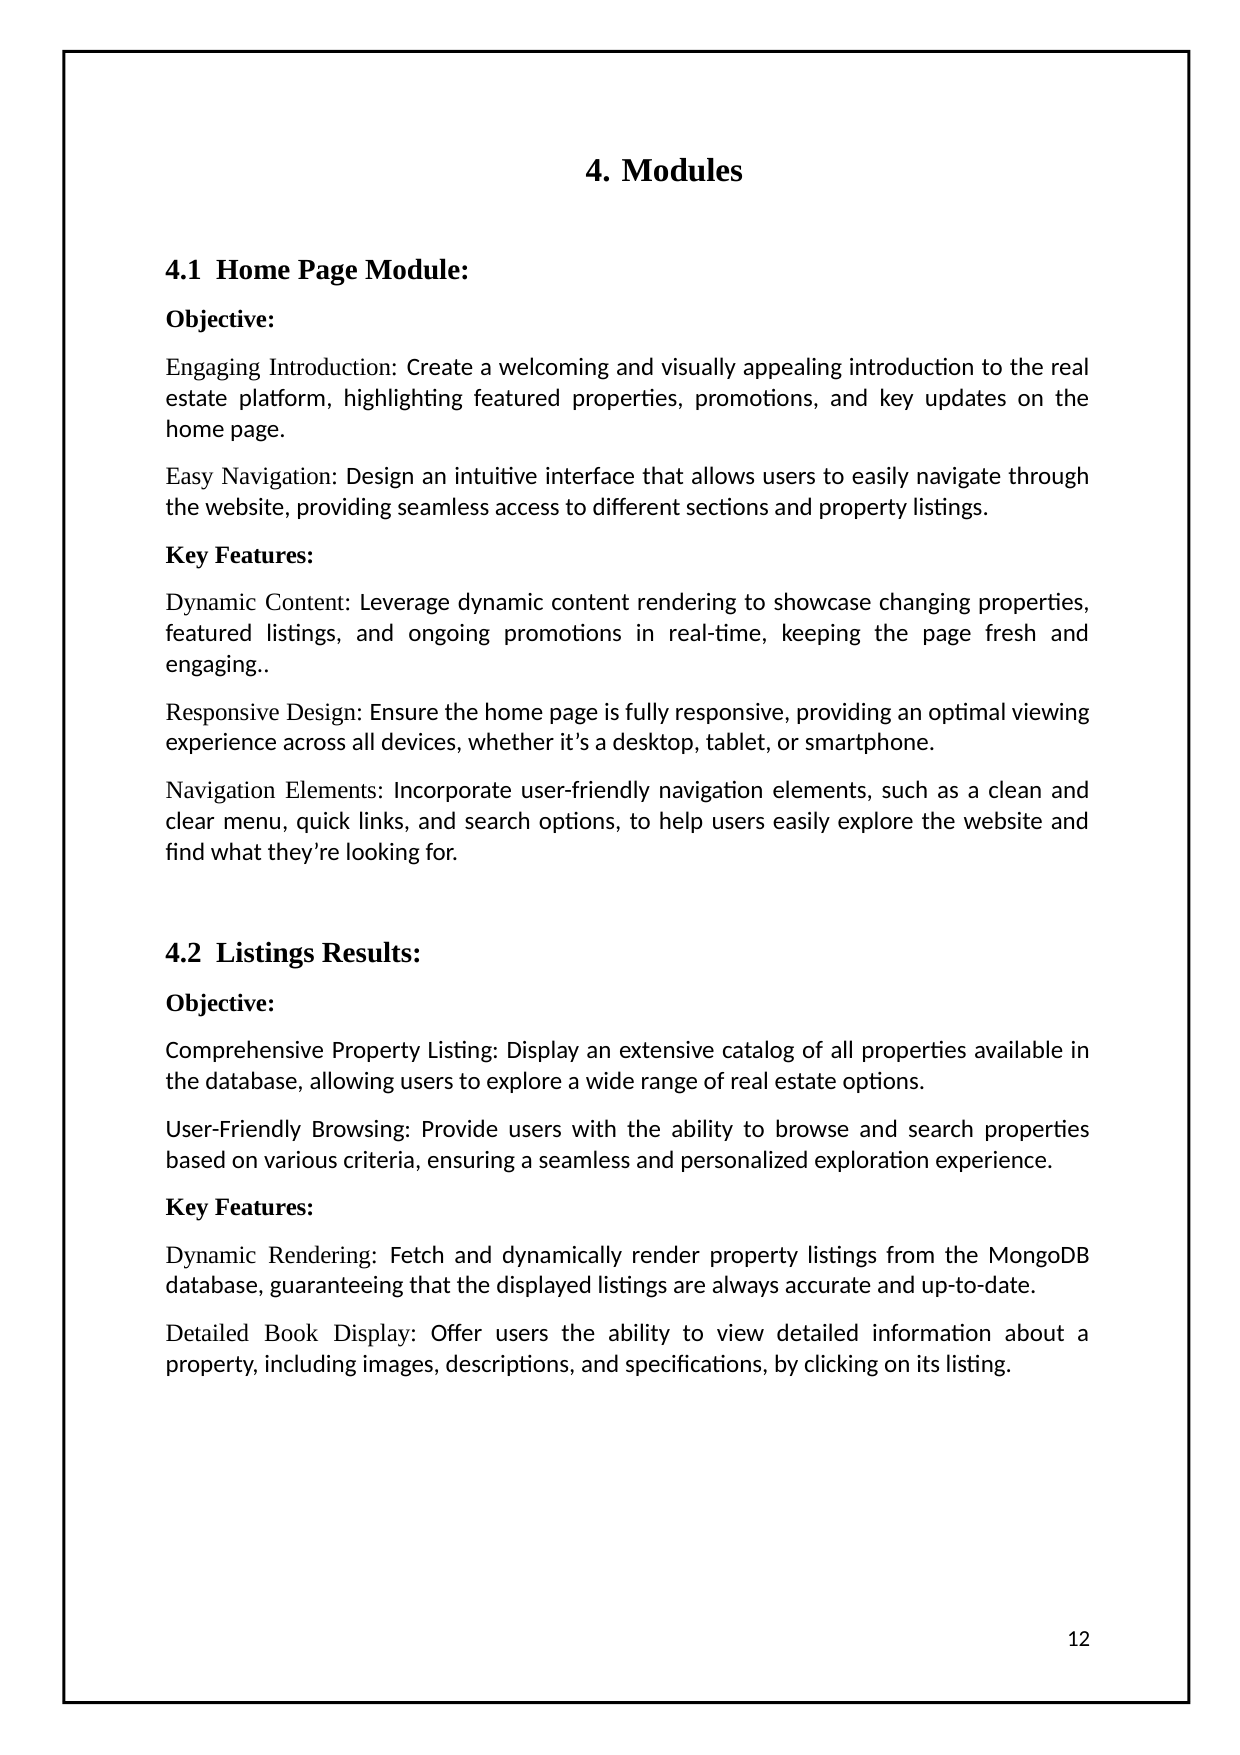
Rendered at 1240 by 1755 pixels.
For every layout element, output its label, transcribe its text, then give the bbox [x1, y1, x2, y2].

text_box 4. Modules 4.1 Home Page Module: Objective: Engaging Introduction: Create a welcoming and visually appealing introduction to the real estate platform, highlighting featured properties, promotions, and key updates on the home page. Easy Navigation: Design an intuitive interface that allows users to easily navigate through the website, providing seamless access to different sections and property listings. Key Features: Dynamic Content: Leverage dynamic content rendering to showcase changing properties, featured listings, and ongoing promotions in real-time, keeping the page fresh and engaging.. Responsive Design: Ensure the home page is fully responsive, providing an optimal viewing experience across all devices, whether it’s a desktop, tablet, or smartphone. Navigation Elements: Incorporate user-friendly navigation elements, such as a clean and clear menu, quick links, and search options, to help users easily explore the website and find what they’re looking for. 4.2 Listings Results: Objective: Comprehensive Property Listing: Display an extensive catalog of all properties available in the database, allowing users to explore a wide range of real estate options. User-Friendly Browsing: Provide users with the ability to browse and search properties based on various criteria, ensuring a seamless and personalized exploration experience. Key Features: Dynamic Rendering: Fetch and dynamically render property listings from the MongoDB database, guaranteeing that the displayed listings are always accurate and up-to-date. Detailed Book Display: Offer users the ability to view detailed information about a property, including images, descriptions, and specifications, by clicking on its listing. [163, 145, 1093, 1448]
text_box [62, 49, 1191, 1705]
slide_number 12 [1065, 1626, 1097, 1755]
